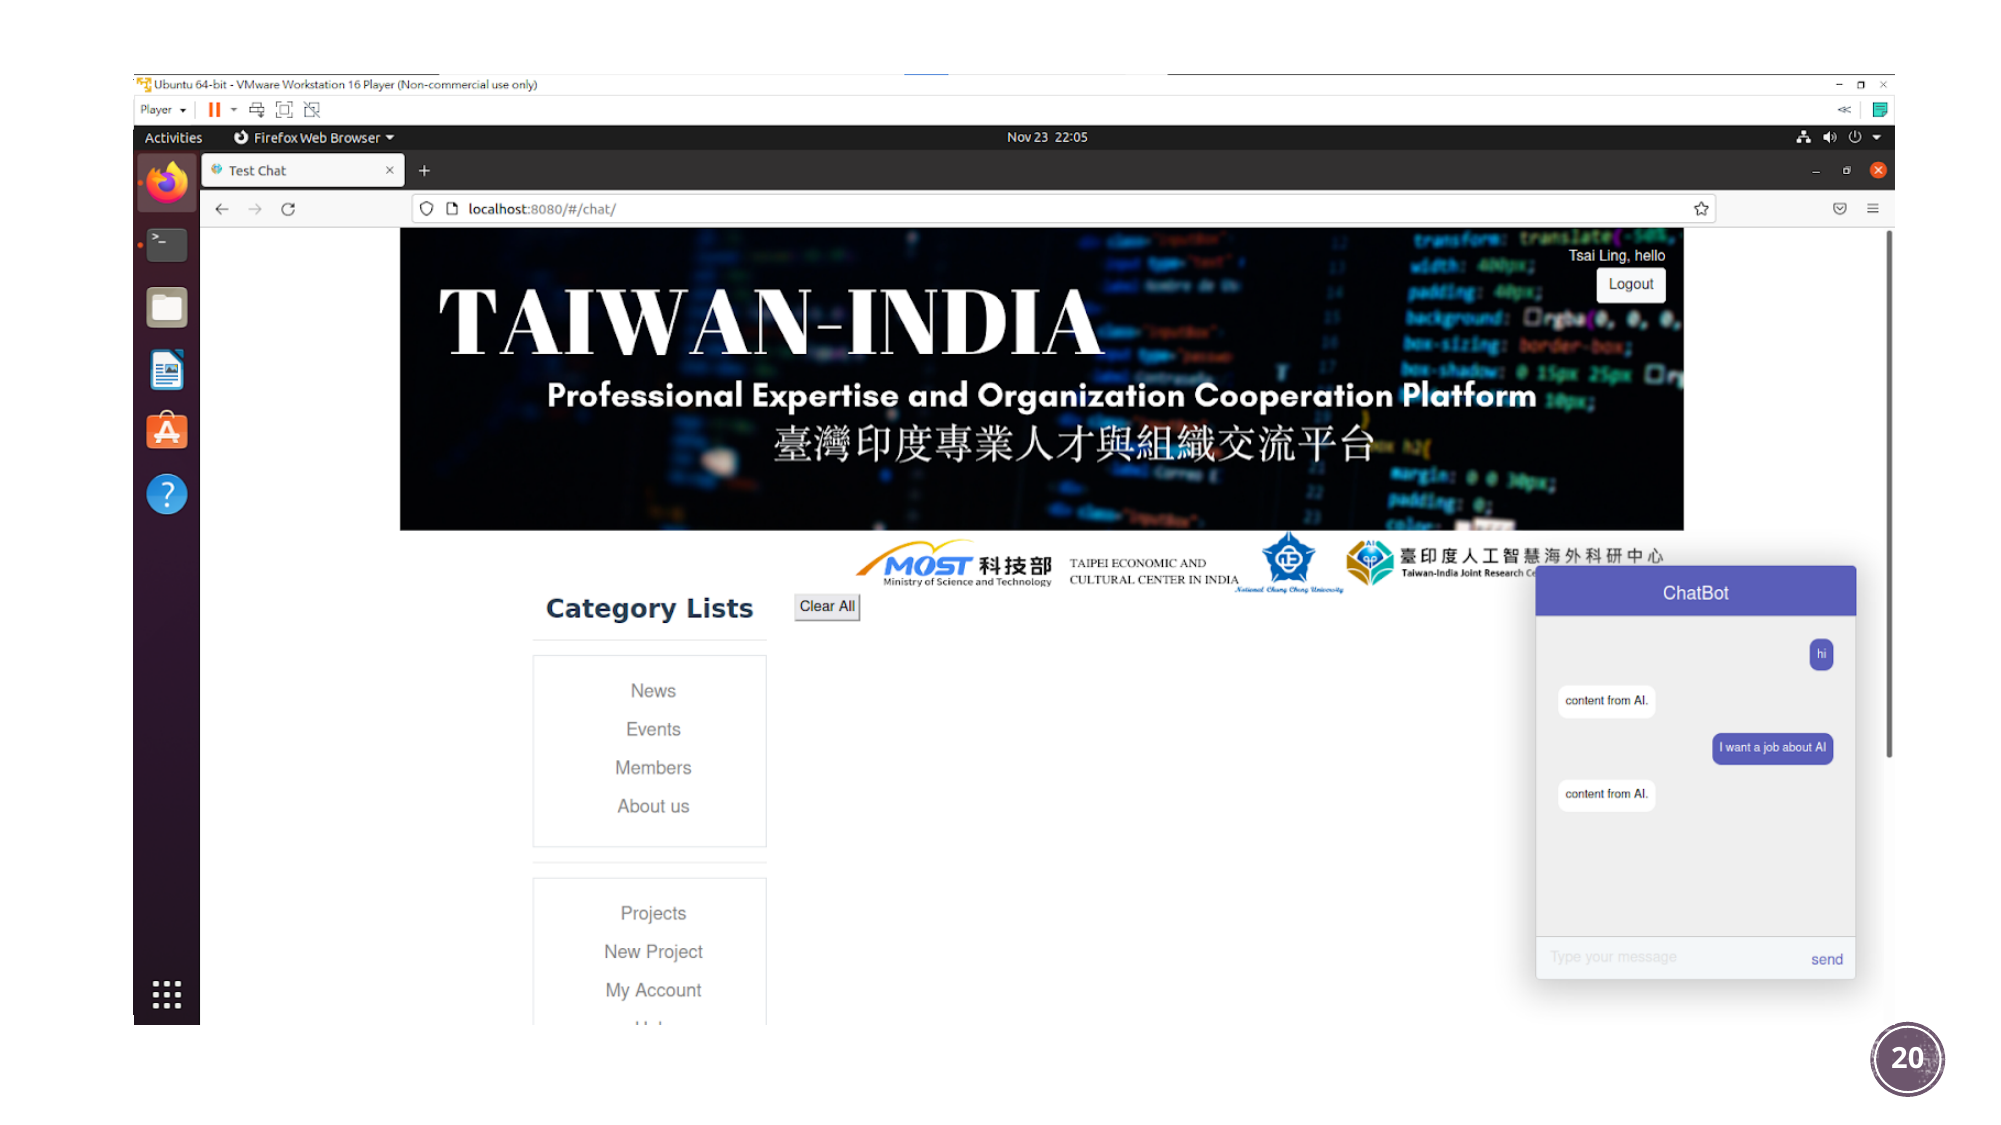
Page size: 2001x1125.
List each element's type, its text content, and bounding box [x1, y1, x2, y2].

picture [133, 74, 1895, 1025]
slide_number 20 [1855, 1028, 1961, 1089]
